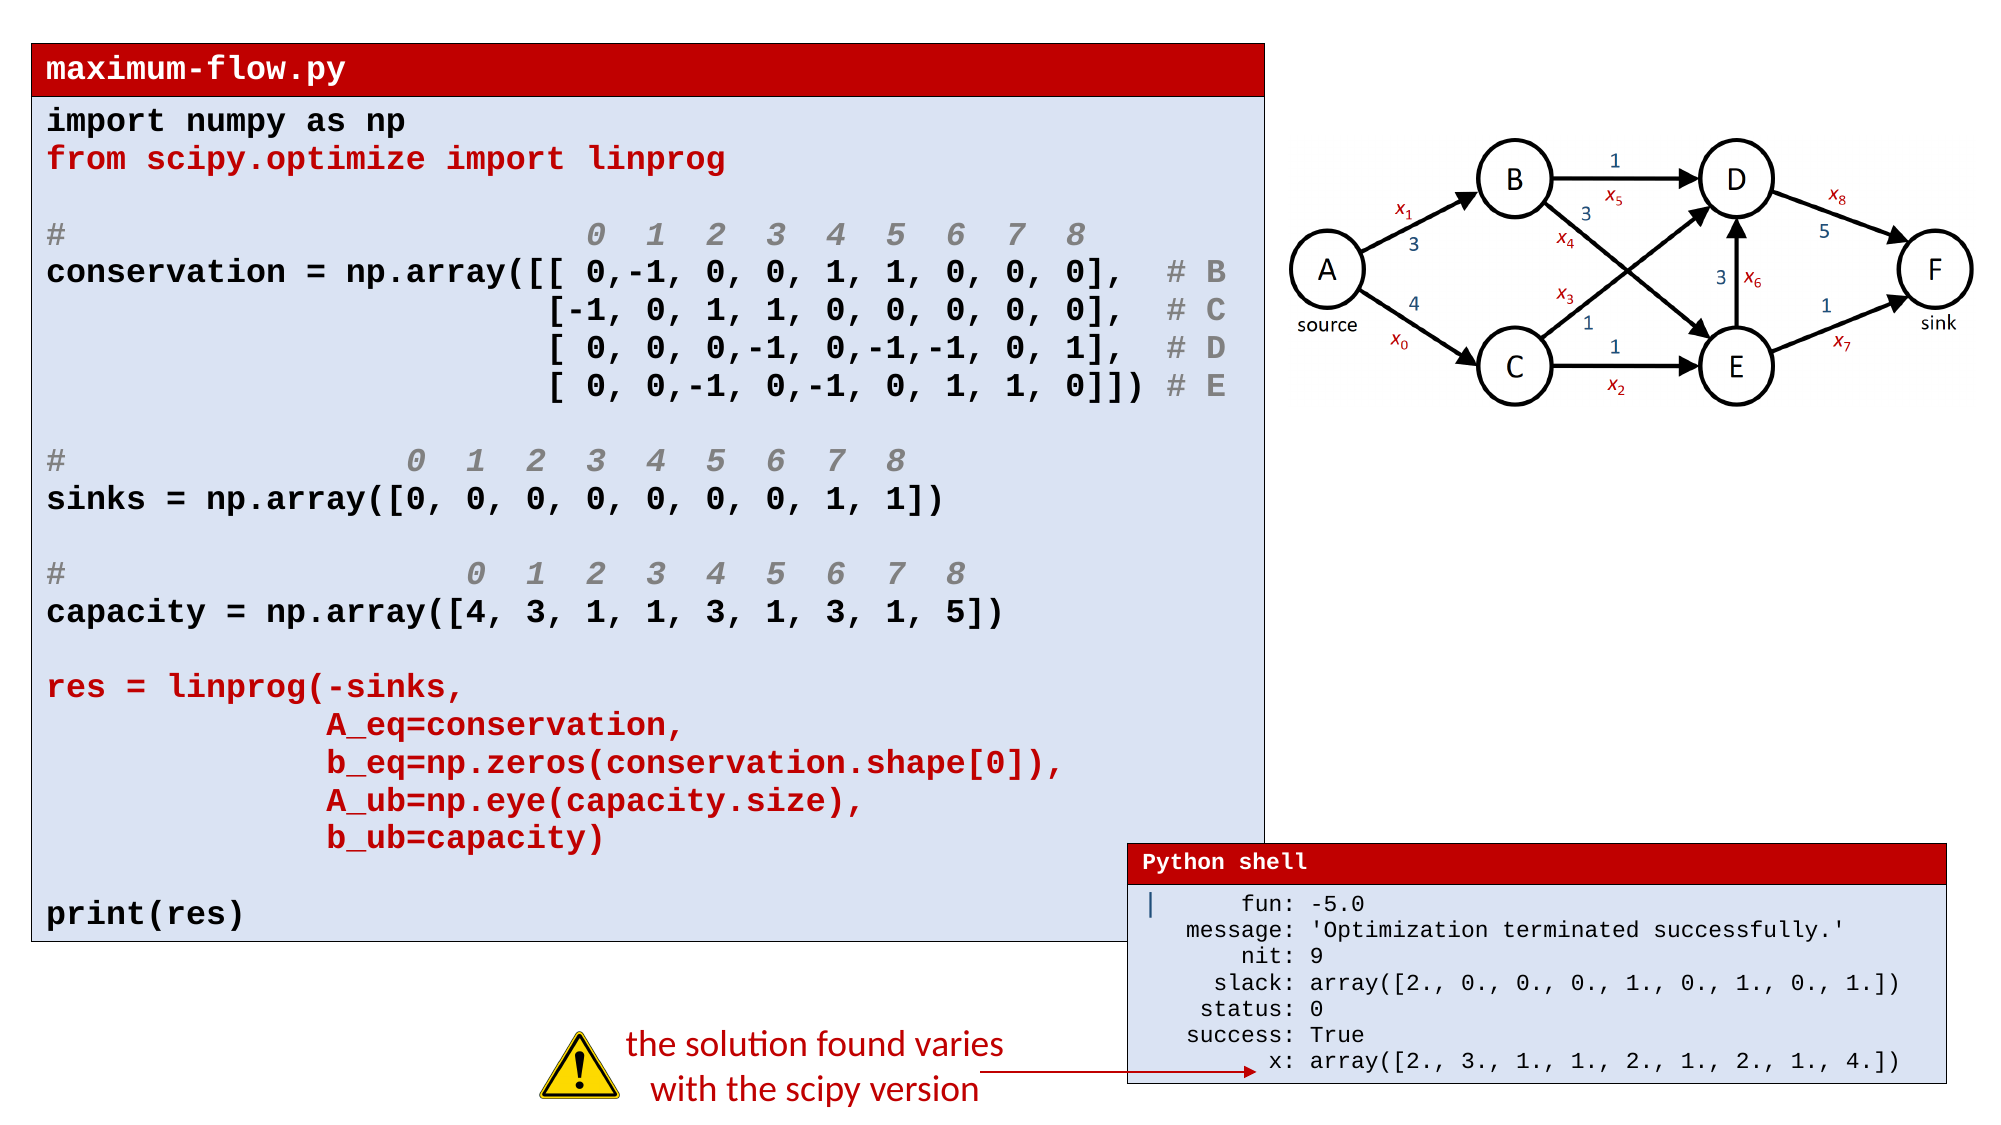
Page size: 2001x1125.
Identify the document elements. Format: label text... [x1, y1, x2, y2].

text_box the solution found varies with the scipy version [603, 1011, 1028, 1117]
picture [539, 1031, 620, 1099]
table_header maximum-flow.py [32, 44, 1264, 96]
picture [1288, 135, 1976, 407]
table_cell fun: -5.0 message: 'Optimization terminated successfully.' nit: 9 slack: array([2., 0., 0., 0., 1., 0., 1., 0., 1.]) status: 0 success: True x: array([2., 3., 1., 1., 2., 1., 2., 1., 4.]) [1128, 885, 1946, 1083]
table_header Python shell [1128, 844, 1946, 884]
table_cell import numpy as np from scipy.optimize import linprog # 0 1 2 3 4 5 6 7 8 conservation = np.array([[ 0,-1, 0, 0, 1, 1, 0, 0, 0], # B [-1, 0, 1, 1, 0, 0, 0, 0, 0], # C [ 0, 0, 0,-1, 0,-1,-1, 0, 1], # D [ 0, 0,-1, 0,-1, 0, 1, 1, 0]]) # E # 0 1 2 3 4 5 6 7 8 sinks = np.array([0, 0, 0, 0, 0, 0, 0, 1, 1]) # 0 1 2 3 4 5 6 7 8 capacity = np.array([4, 3, 1, 1, 3, 1, 3, 1, 5]) res = linprog(-sinks, A_eq=conservation, b_eq=np.zeros(conservation.shape[0]), A_ub=np.eye(capacity.size), b_ub=capacity) print(res) [32, 97, 1264, 941]
